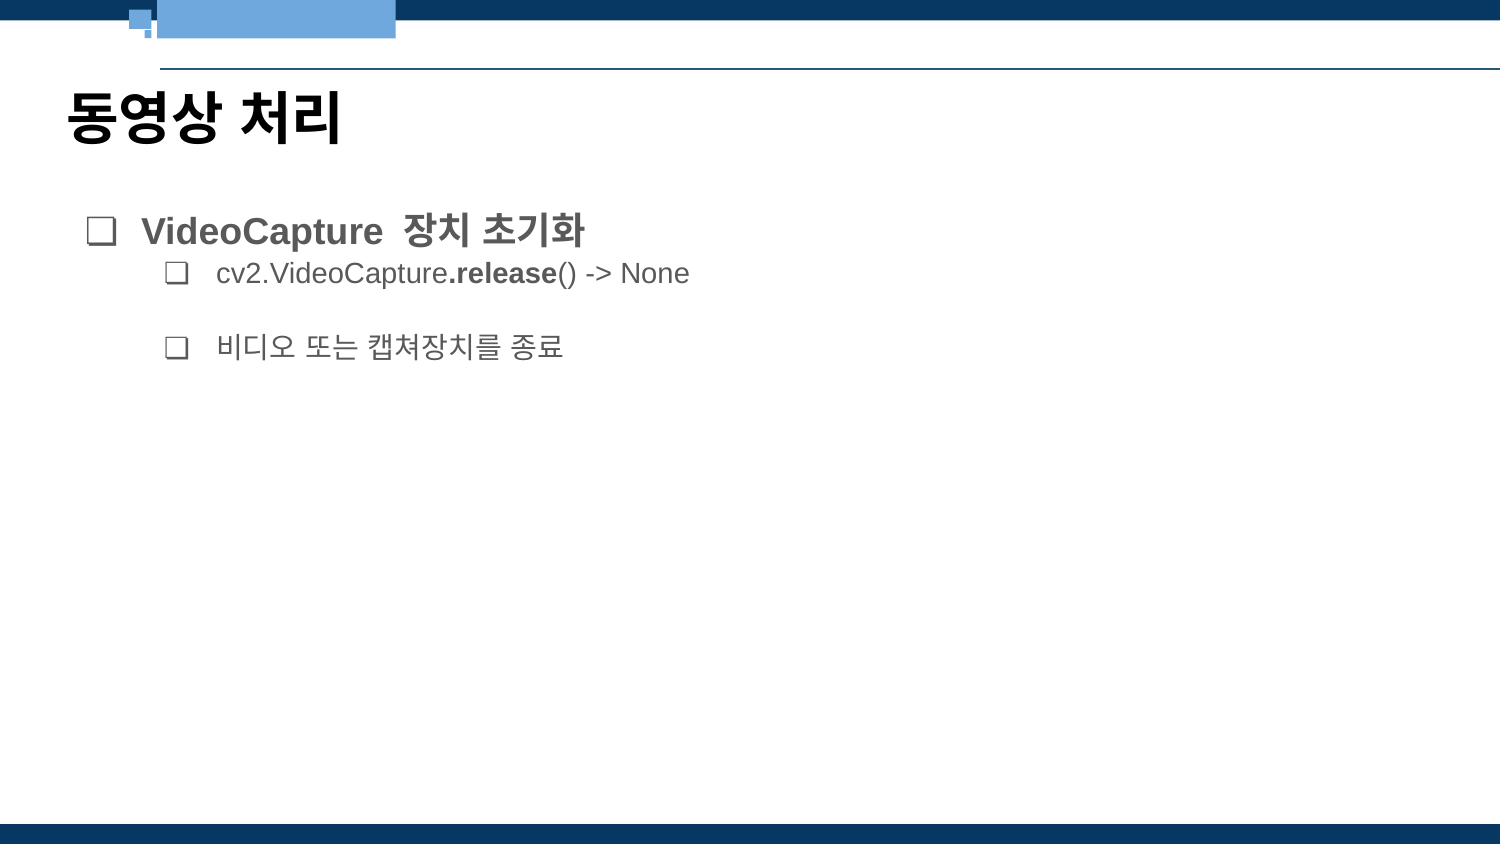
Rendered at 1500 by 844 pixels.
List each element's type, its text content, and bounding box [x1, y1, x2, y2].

text_box [129, 9, 152, 29]
title 동영상 처리 [51, 72, 1449, 167]
text_box [0, 824, 1500, 844]
text_box [0, 0, 157, 21]
picture [113, 61, 1500, 76]
text_box [144, 30, 152, 39]
text_box [396, 0, 1500, 21]
list VideoCapture 장치 초기화 cv2.VideoCapture.release() -> None 비디오 또는 캡쳐장치를 종료 [51, 189, 1449, 750]
text_box [157, 0, 396, 39]
